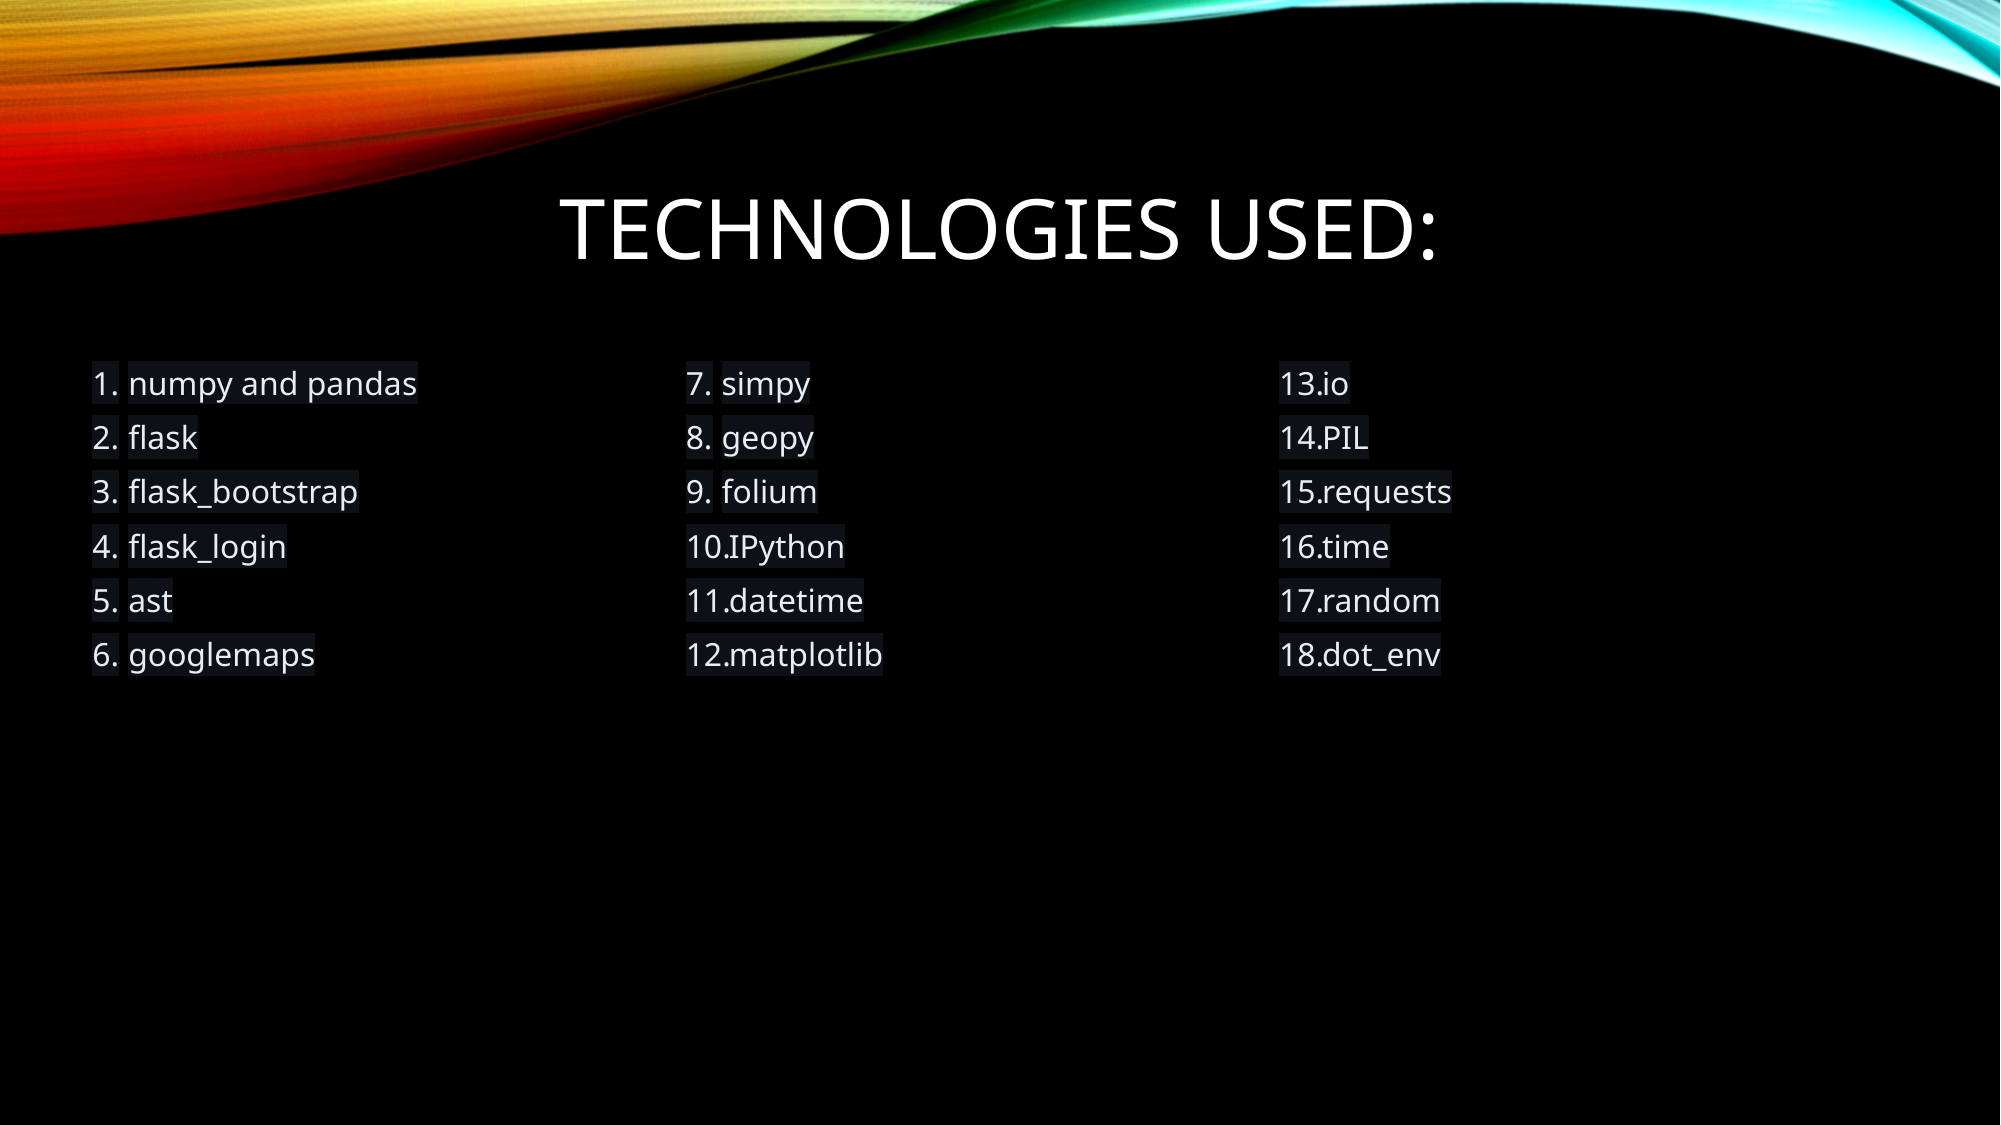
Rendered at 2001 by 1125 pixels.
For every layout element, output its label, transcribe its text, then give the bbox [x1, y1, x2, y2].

title TECHNOLOGIES USED: [177, 178, 1823, 287]
list numpy and pandas flask flask_bootstrap flask_login ast googlemaps simpy geopy folium IPython datetime matplotlib io PIL requests time random dot_env [77, 360, 1888, 683]
picture [0, 0, 2000, 237]
